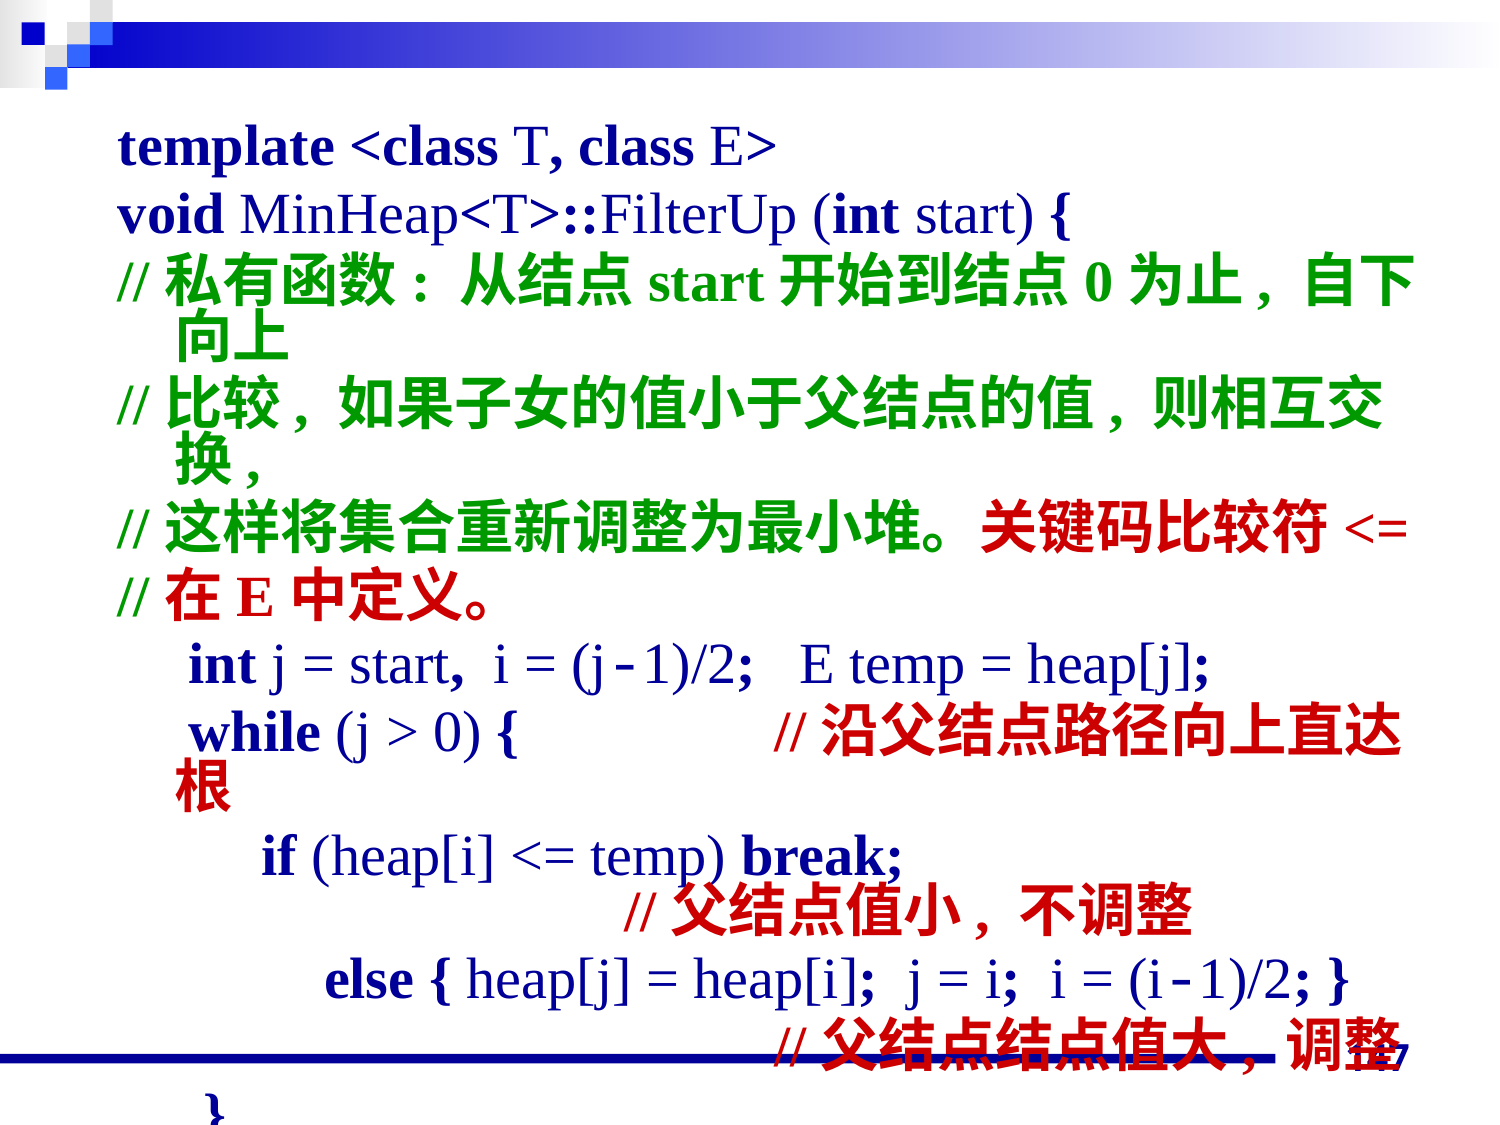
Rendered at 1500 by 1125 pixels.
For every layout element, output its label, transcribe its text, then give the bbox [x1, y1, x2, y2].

slide_number 147 [1074, 1035, 1425, 1093]
text_box  1 B 0 [666, 22, 670, 67]
text_box J [694, 22, 698, 67]
list template <class T, class E> void MinHeap<T>::FilterUp (int start) { //私有函数: 从结点start开始到结点0为止, 自下向上 //比较, 如果子女的值小于父结点的值, 则相互交换, //这样将集合重新调整为最小堆。关键码比较符<= //在E中定义。 int j = start, i = (j-1)/2; E temp = heap[j]; while (j > 0) { //沿父结点路径向上直达根 if (heap[i] <= temp) break; //父结点值小, 不调整 else { heap[j] = heap[i]; j = i; i = (i-1)/2; } //父结点结点值大, 调整 } [102, 113, 1453, 1035]
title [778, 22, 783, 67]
